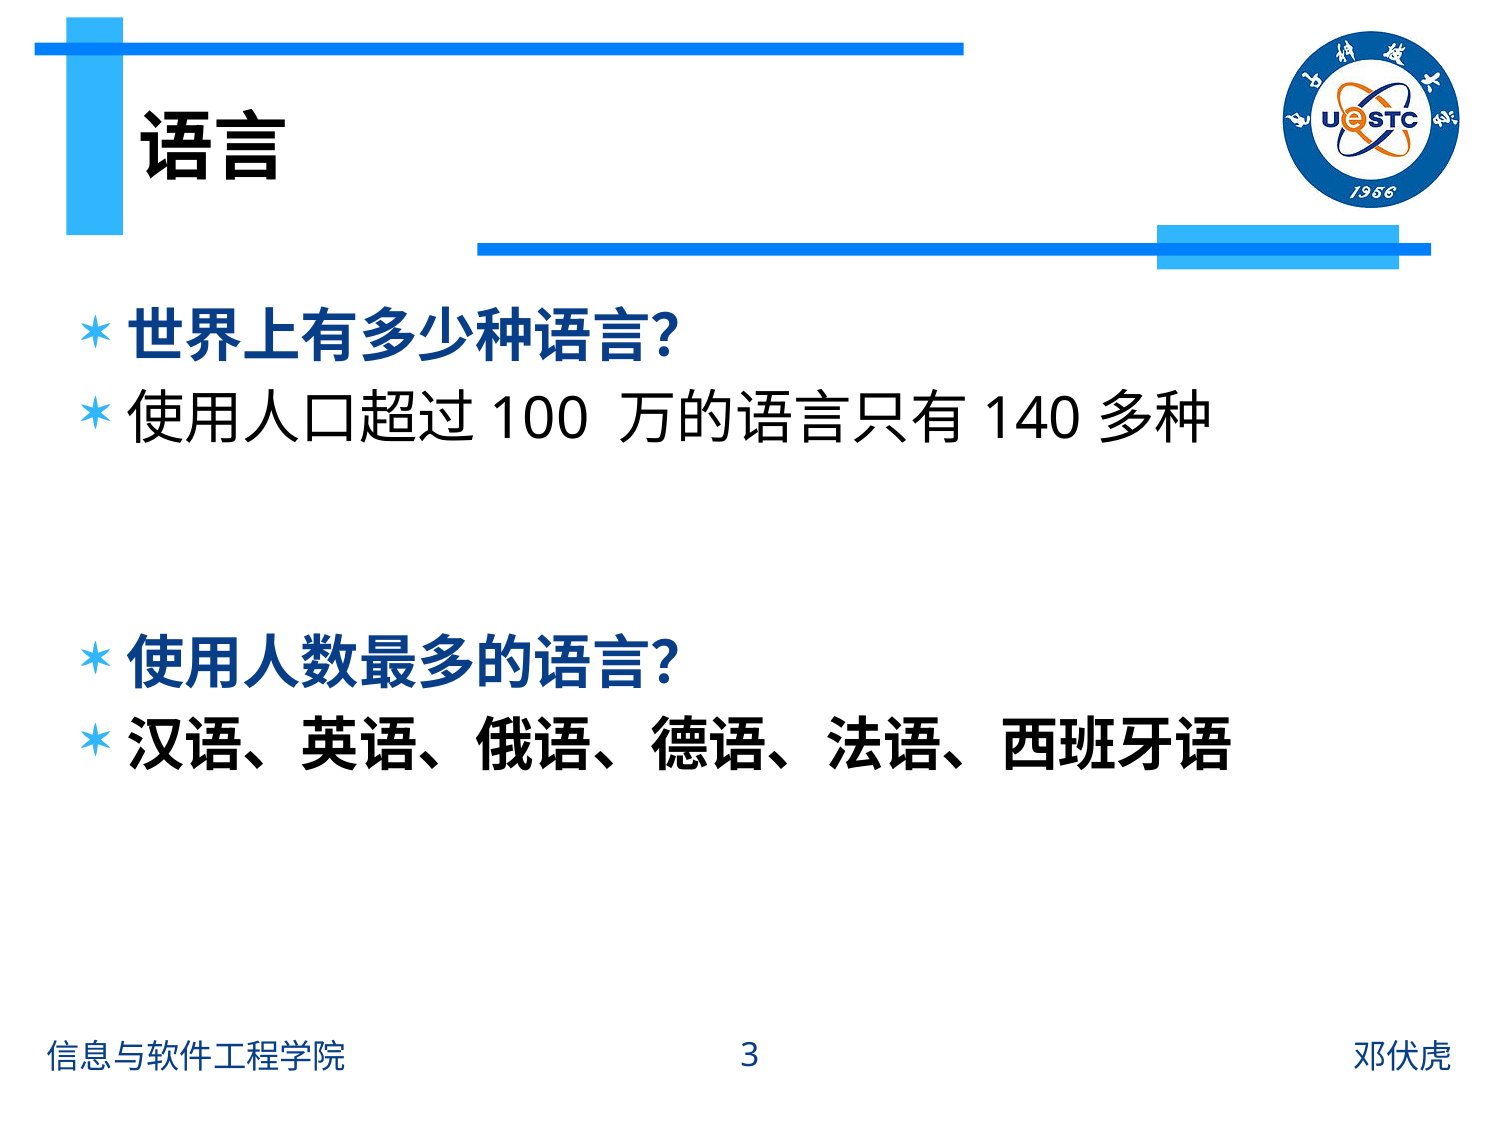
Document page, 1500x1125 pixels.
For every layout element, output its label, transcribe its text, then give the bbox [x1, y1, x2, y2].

list 世界上有多少种语言？ 使用人口超过100 万的语言只有140多种 使用人数最多的语言？ 汉语、英语、俄语、德语、法语、西班牙语 [66, 290, 1432, 1005]
footer 信息与软件工程学院 [31, 1025, 653, 1086]
slide_number 邓伏虎 [847, 1025, 1469, 1086]
slide_number 3 [654, 1025, 846, 1086]
picture [1271, 20, 1470, 219]
title 语言 [123, 66, 1282, 220]
